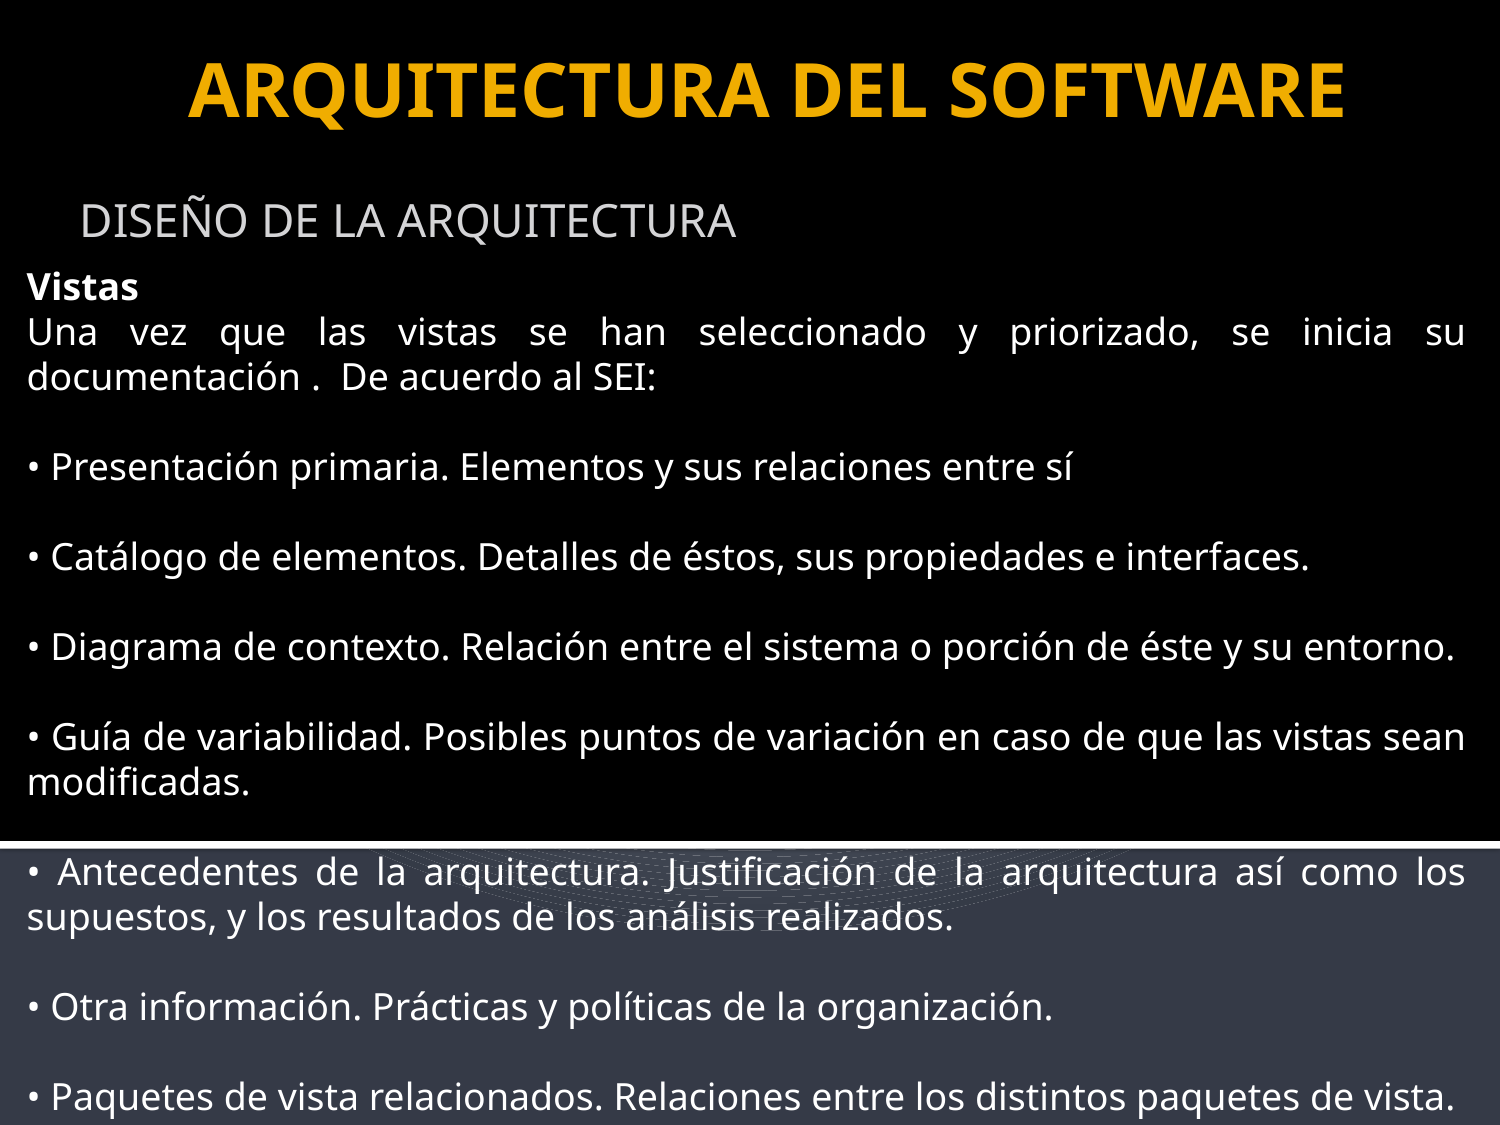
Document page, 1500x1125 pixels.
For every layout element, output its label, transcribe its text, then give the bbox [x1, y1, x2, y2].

title ARQUITECTURA DEL SOFTWARE [112, 42, 1388, 173]
text_box DISEÑO DE LA ARQUITECTURA [64, 184, 990, 279]
text_box Vistas Una vez que las vistas se han seleccionado y priorizado, se inicia su documentación . De acuerdo al SEI: • Presentación primaria. Elementos y sus relaciones entre sí • Catálogo de elementos. Detalles de éstos, sus propiedades e interfaces. • Diagrama de contexto. Relación entre el sistema o porción de éste y su entorno. • Guía de variabilidad. Posibles puntos de variación en caso de que las vistas sean modificadas. • Antecedentes de la arquitectura. Justificación de la arquitectura así como los supuestos, y los resultados de los análisis realizados. • Otra información. Prácticas y políticas de la organización. • Paquetes de vista relacionados. Relaciones entre los distintos paquetes de vista. [11, 255, 1483, 1125]
